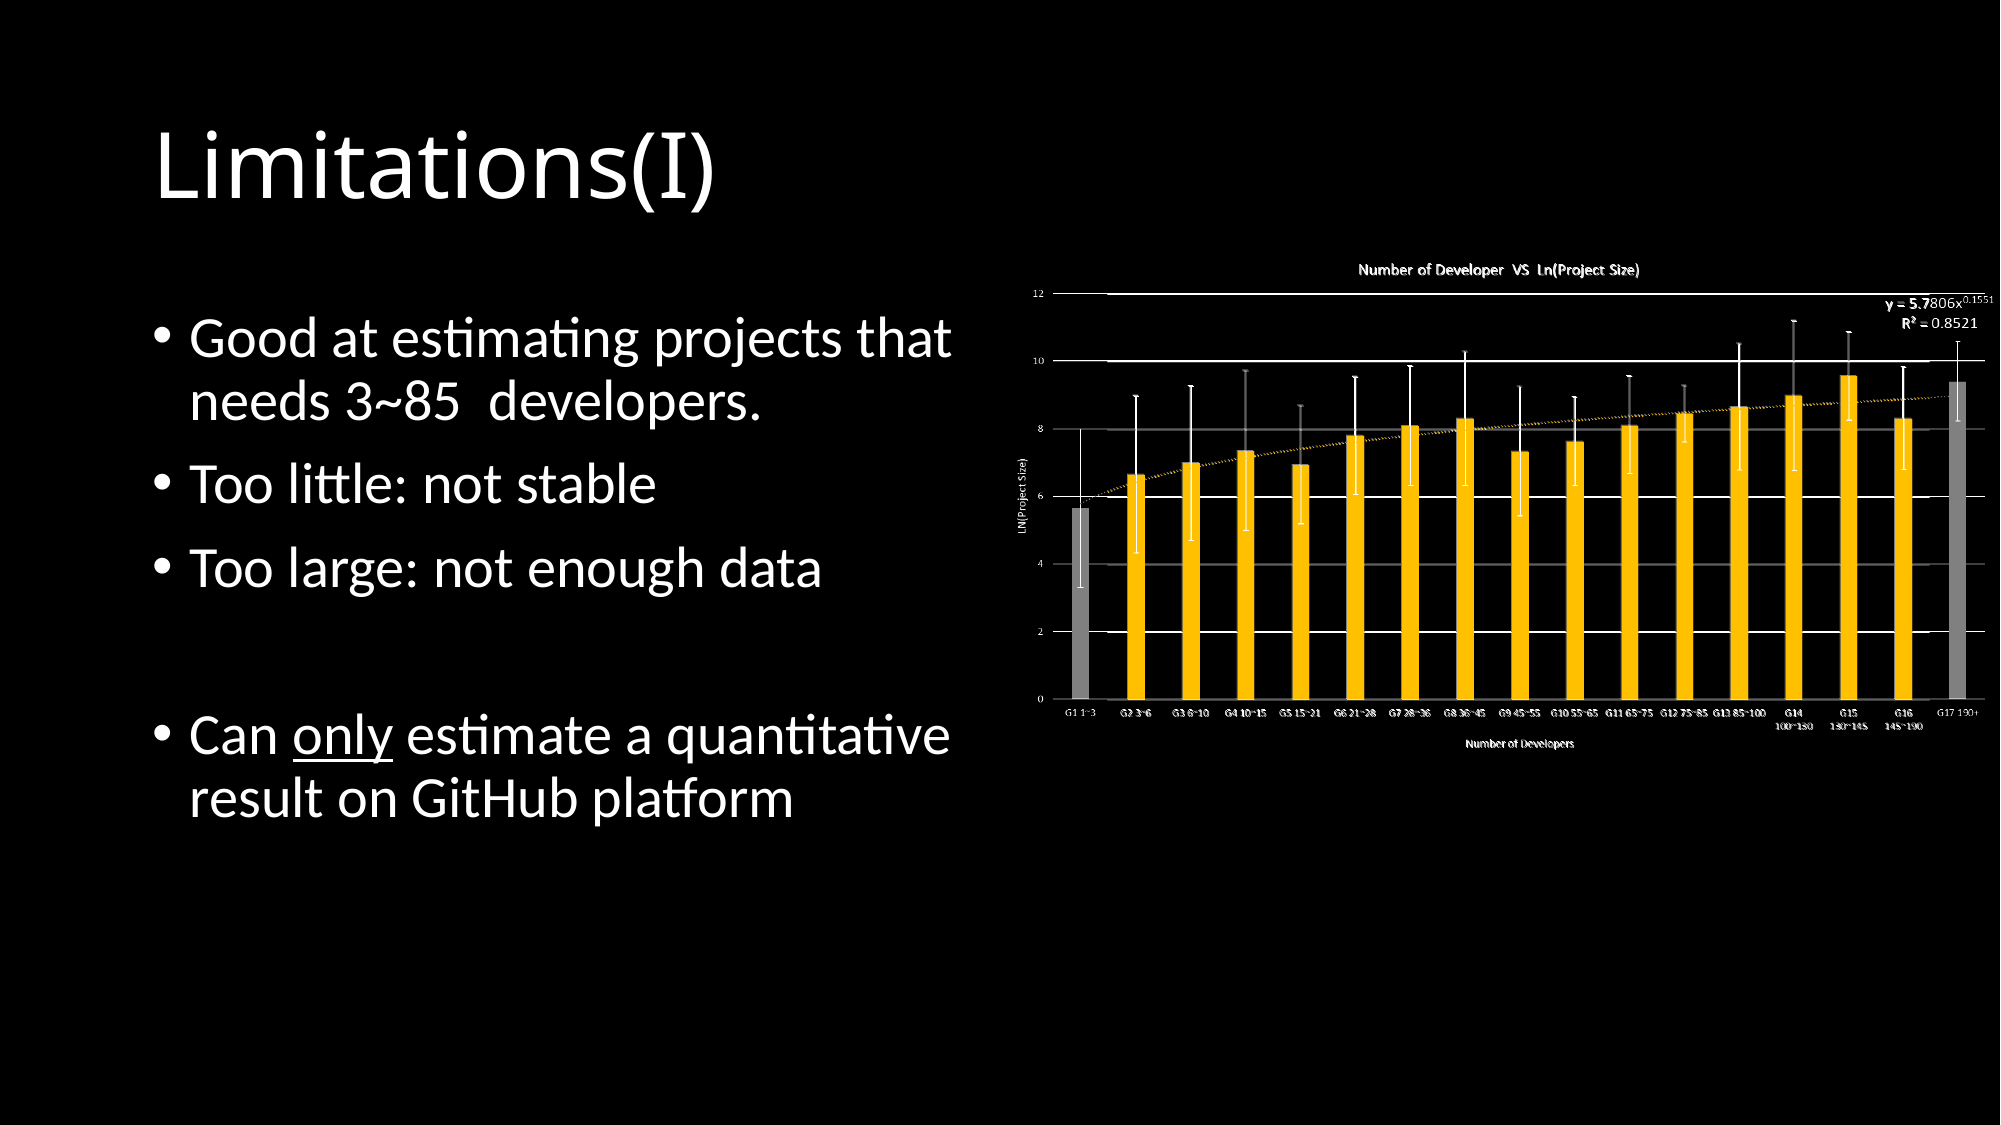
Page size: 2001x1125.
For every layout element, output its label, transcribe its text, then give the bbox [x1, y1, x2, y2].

title Limitations(I) [137, 59, 1863, 278]
list Good at estimating projects that needs 3~85 developers. Too little: not stable Too large: not enough data Can only estimate a quantitative result on GitHub platform [137, 299, 1000, 1014]
picture [999, 249, 1998, 766]
